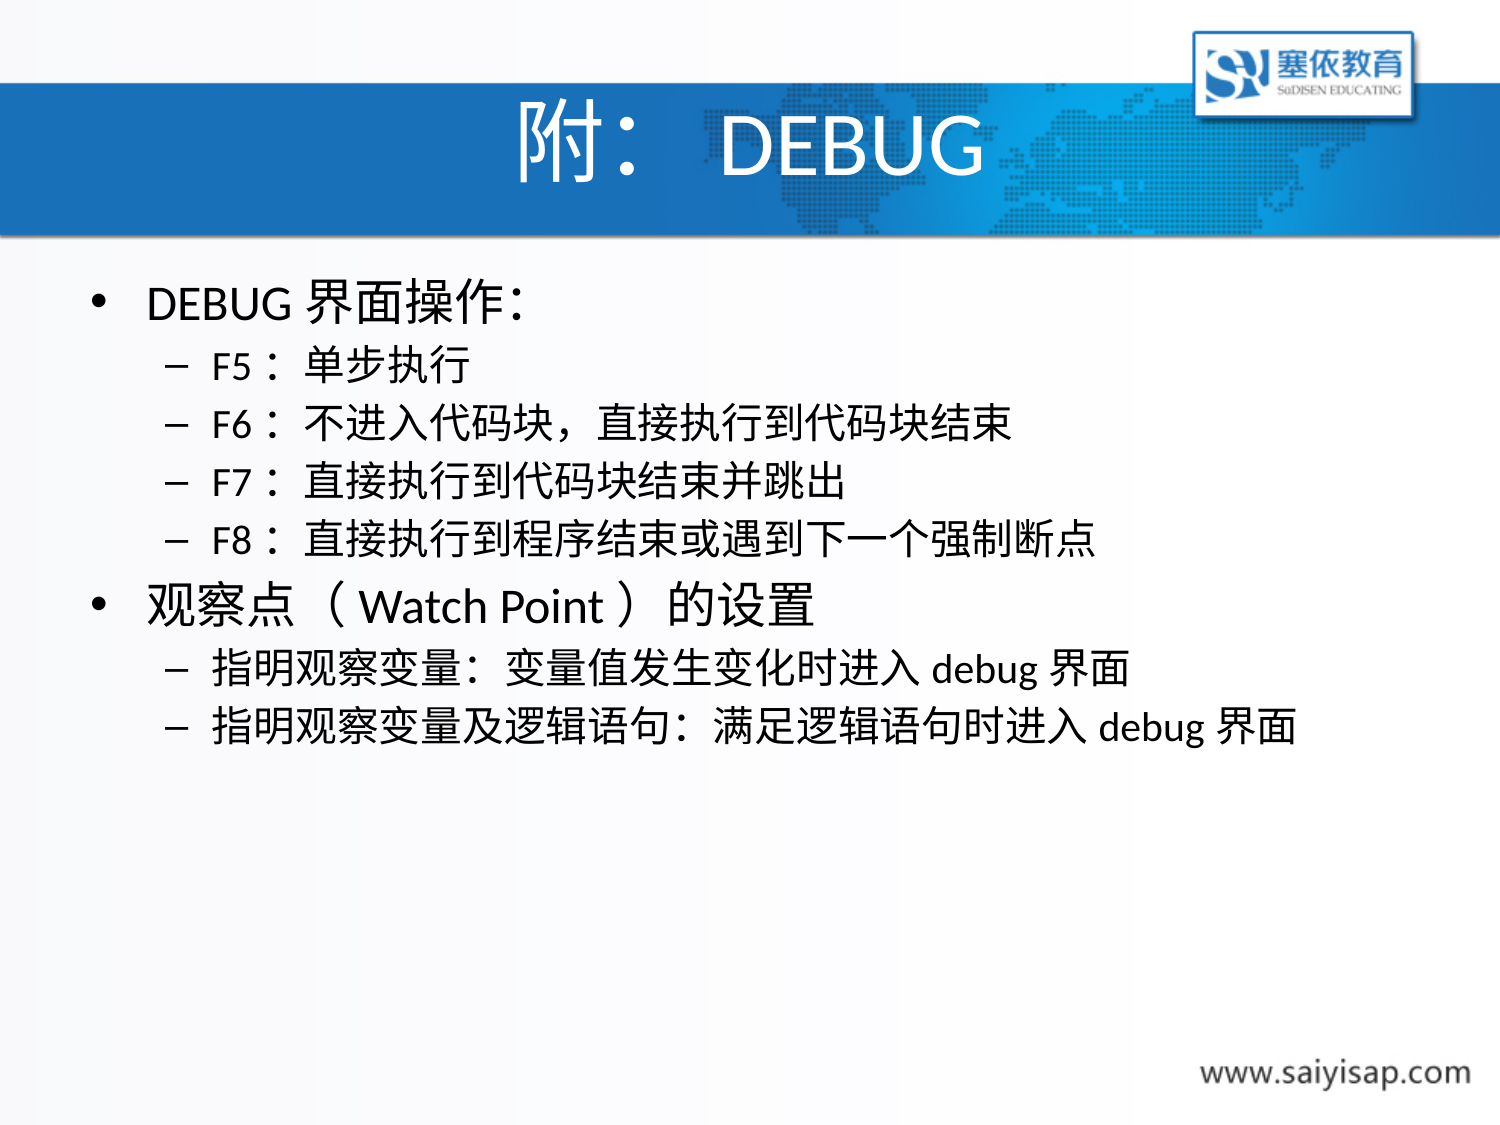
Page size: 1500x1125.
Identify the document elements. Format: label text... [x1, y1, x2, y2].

picture [0, 0, 1500, 1125]
list DEBUG界面操作： F5：单步执行 F6：不进入代码块，直接执行到代码块结束 F7：直接执行到代码块结束并跳出 F8：直接执行到程序结束或遇到下一个强制断点 观察点（Watch Point）的设置 指明观察变量：变量值发生变化时进入debug界面 指明观察变量及逻辑语句：满足逻辑语句时进入debug界面 [75, 262, 1425, 1005]
title 附：DEBUG [75, 45, 1425, 233]
